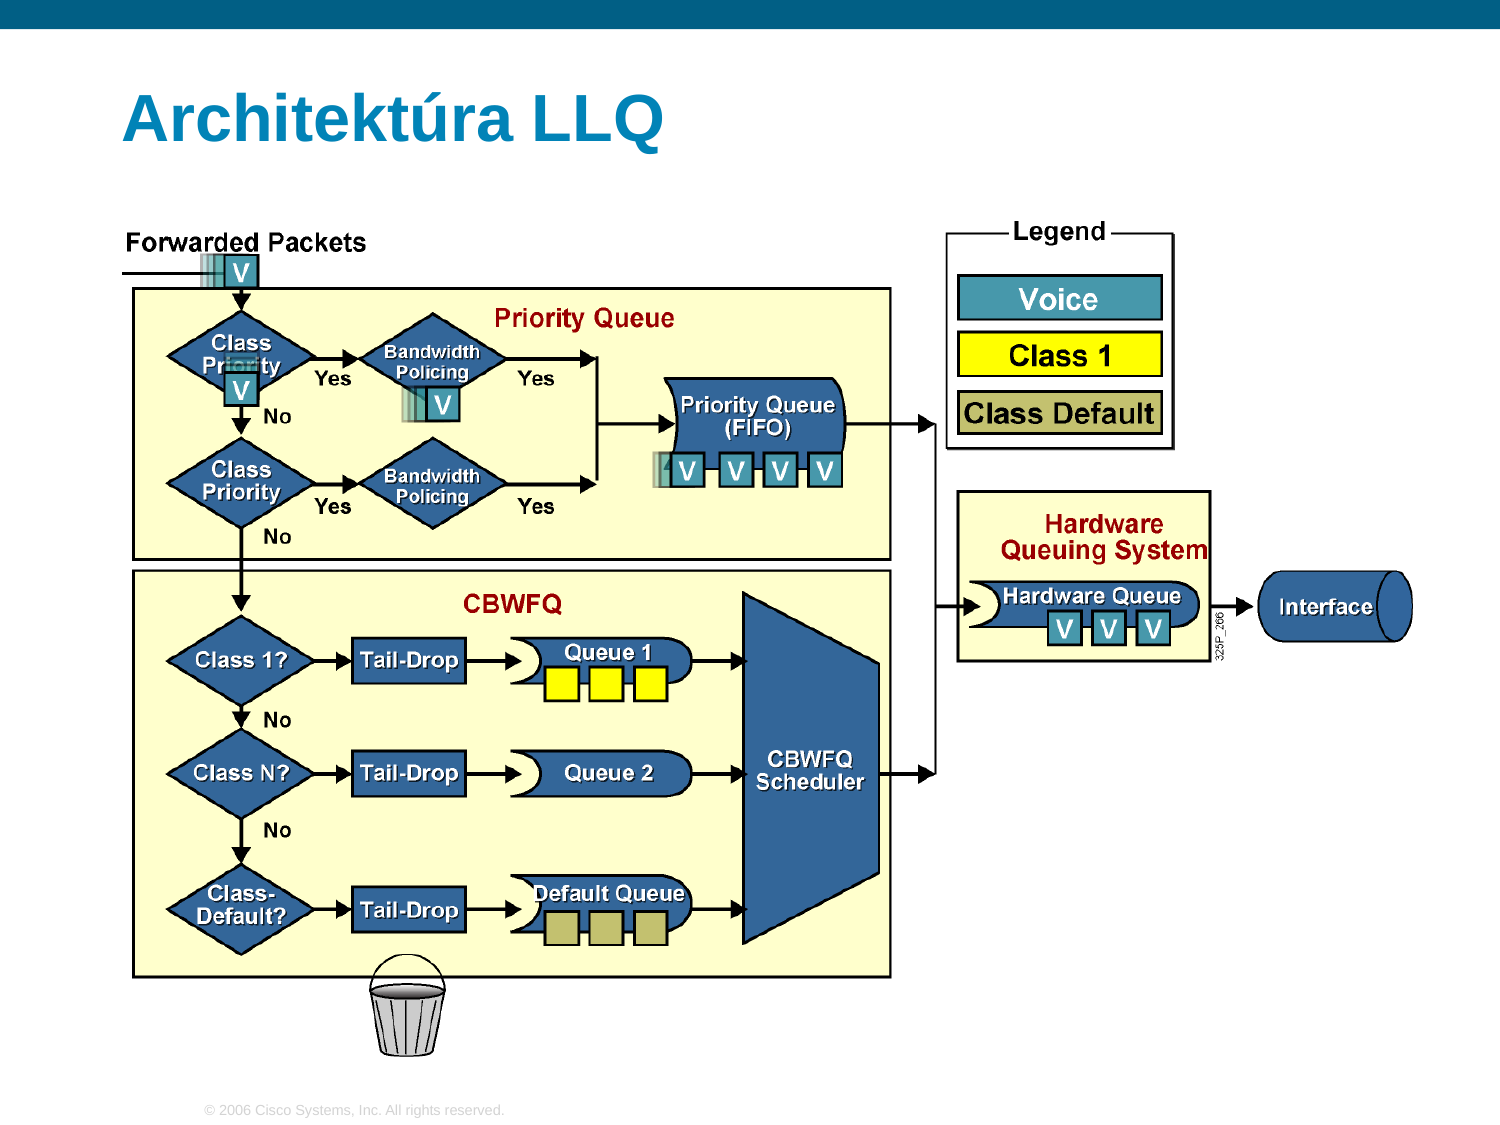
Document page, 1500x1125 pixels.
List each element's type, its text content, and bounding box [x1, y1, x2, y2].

text_box Architektúra LLQ [107, 49, 1444, 163]
picture [122, 217, 1413, 1058]
